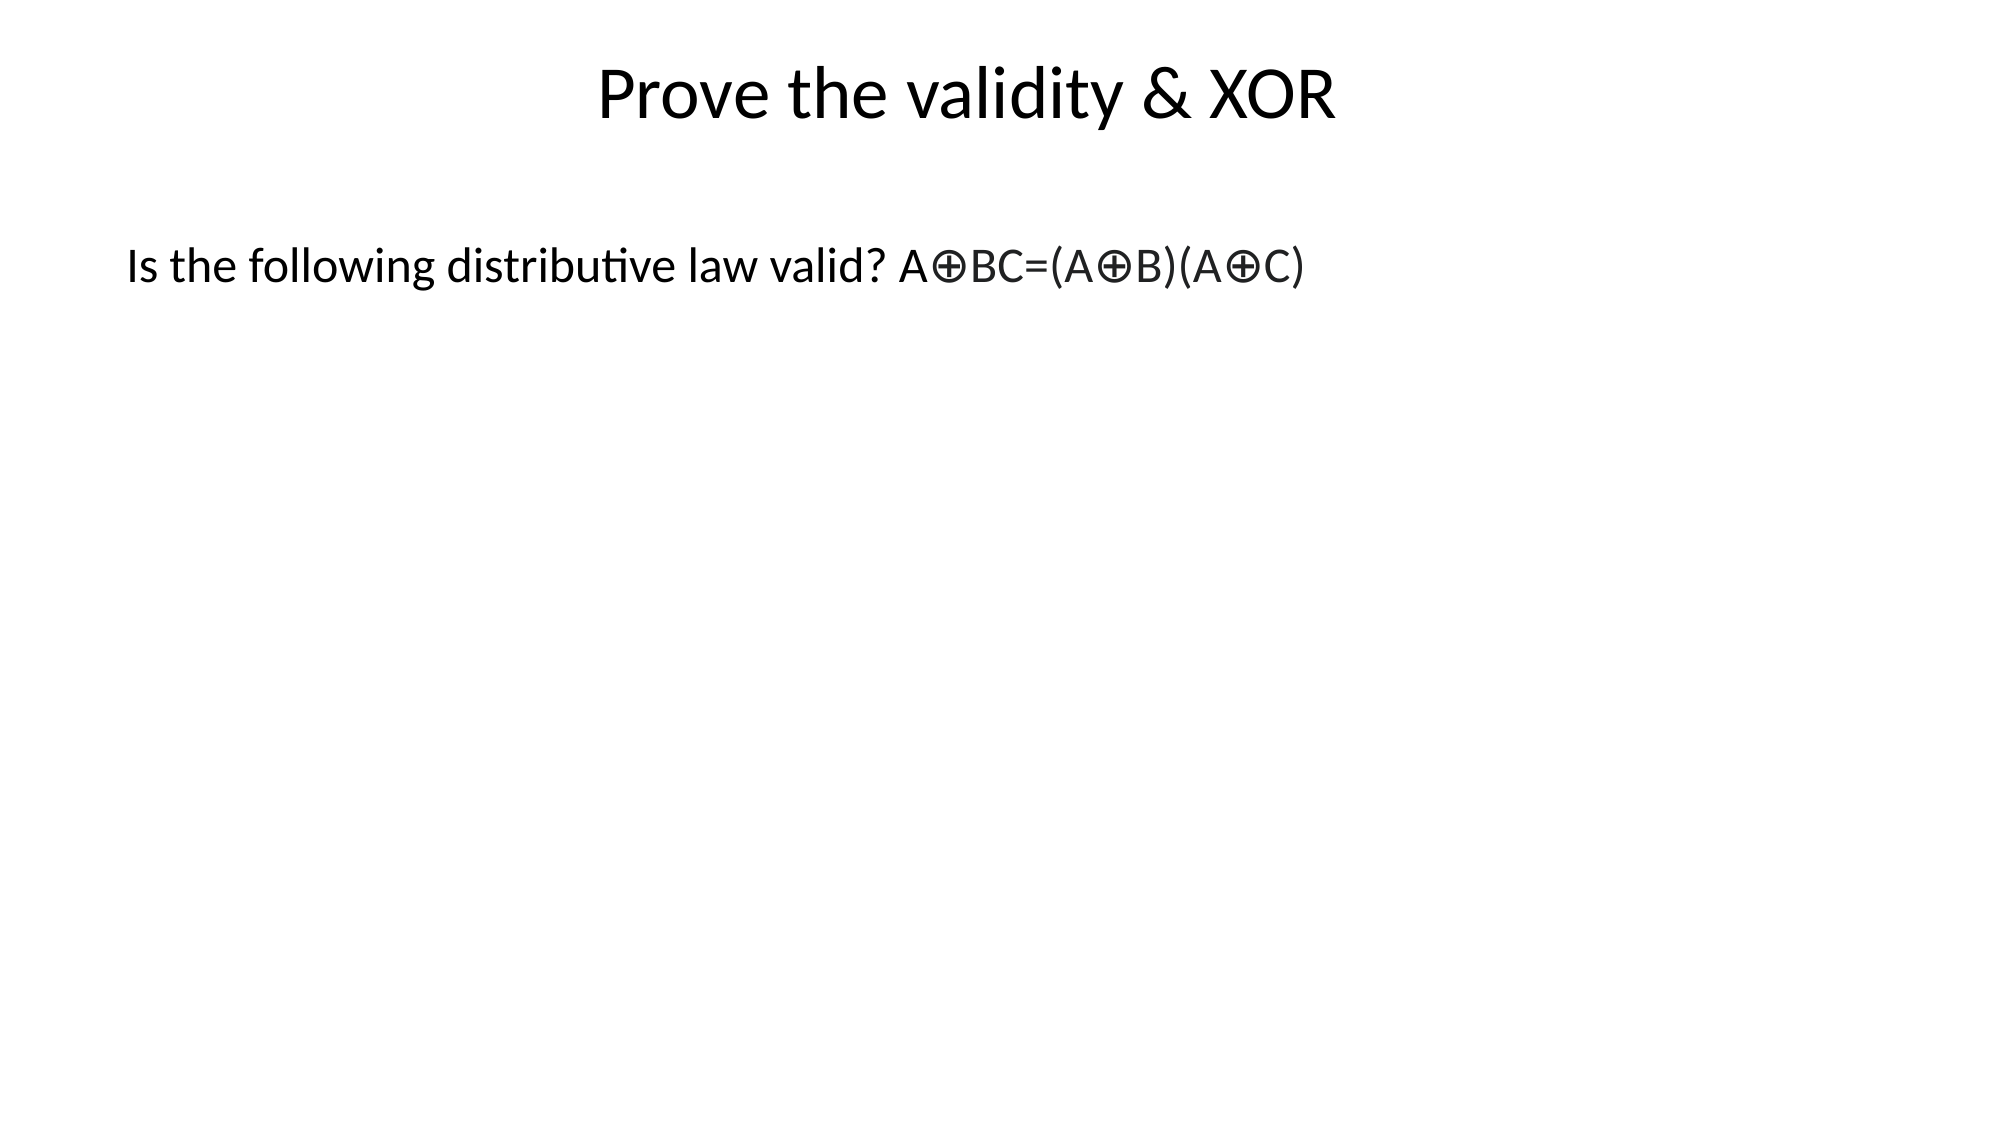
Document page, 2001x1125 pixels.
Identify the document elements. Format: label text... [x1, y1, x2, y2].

text_box Is the following distributive law valid? A⊕BC=(A⊕B)(A⊕C) [111, 224, 1322, 300]
text_box Prove the validity & XOR [582, 36, 1418, 142]
